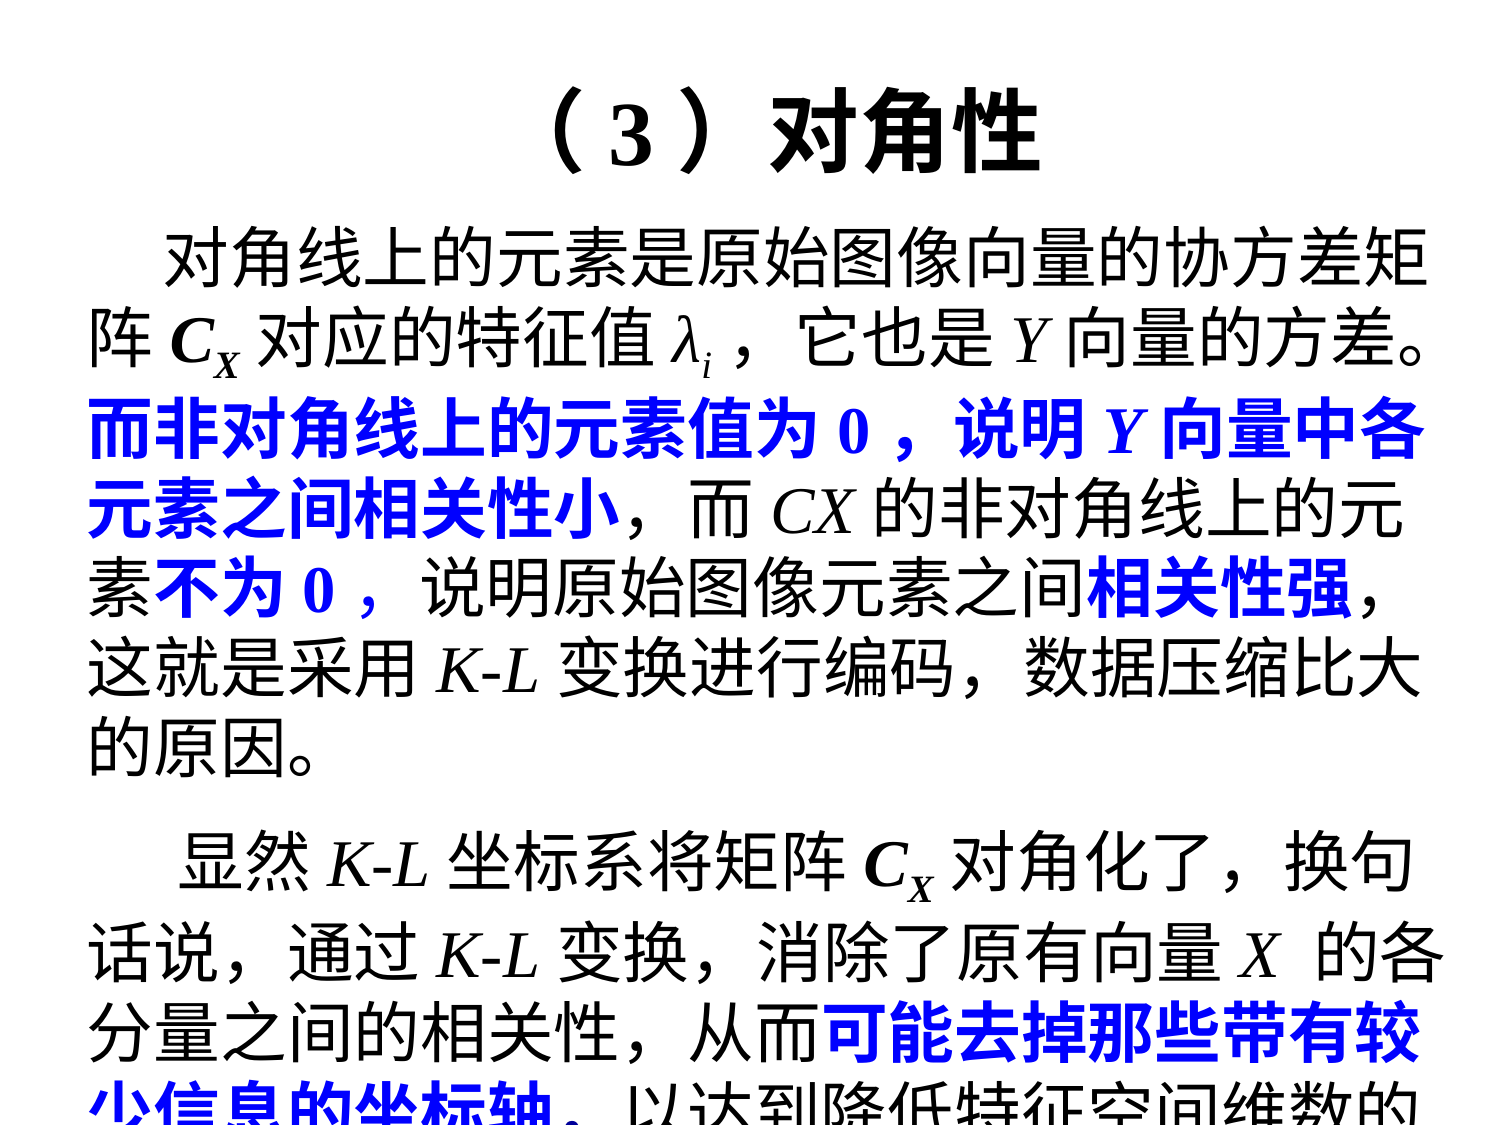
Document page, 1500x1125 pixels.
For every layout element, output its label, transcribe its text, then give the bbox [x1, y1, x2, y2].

text_box 对角线上的元素是原始图像向量的协方差矩阵CX对应的特征值λi，它也是Y向量的方差。而非对角线上的元素值为0，说明Y向量中各元素之间相关性小，而CX的非对角线上的元素不为0，说明原始图像元素之间相关性强，这就是采用K-L变换进行编码，数据压缩比大的原因。 显然K-L坐标系将矩阵CX对角化了，换句话说，通过K-L变换，消除了原有向量X 的各分量之间的相关性，从而可能去掉那些带有较少信息的坐标轴，以达到降低特征空间维数的目的。 [72, 208, 1466, 1125]
text_box （3）对角性 [265, 66, 1273, 191]
text_box [668, 543, 1500, 620]
